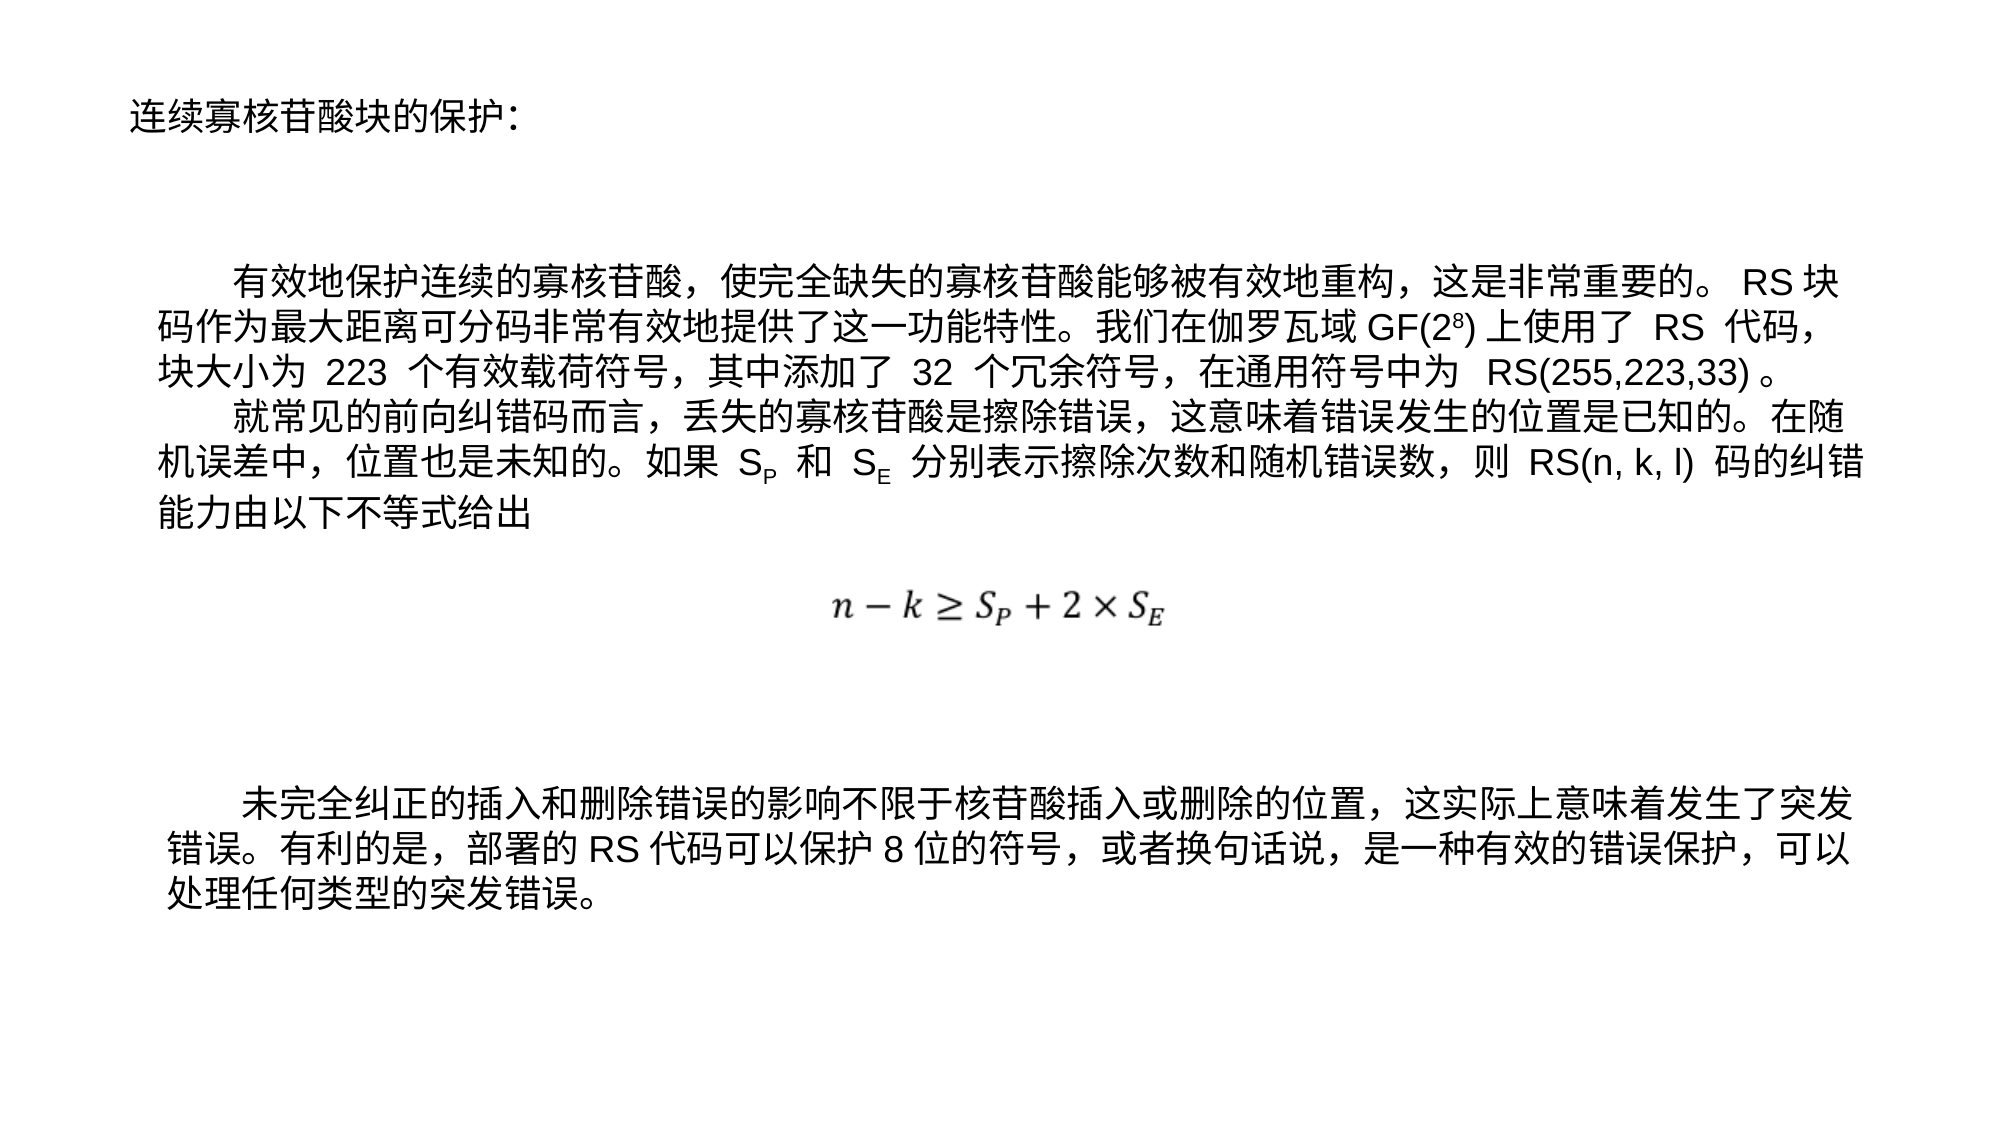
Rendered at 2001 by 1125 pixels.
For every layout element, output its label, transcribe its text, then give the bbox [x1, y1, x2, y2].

text_box 未完全纠正的插入和删除错误的影响不限于核苷酸插入或删除的位置，这实际上意味着发生了突发错误。有利的是，部署的RS代码可以保护8位的符号，或者换句话说，是一种有效的错误保护，可以处理任何类型的突发错误。 [152, 772, 1877, 923]
text_box 有效地保护连续的寡核苷酸，使完全缺失的寡核苷酸能够被有效地重构，这是非常重要的。RS块码作为最大距离可分码非常有效地提供了这一功能特性。我们在伽罗瓦域GF(28)上使用了 RS 代码，块大小为 223 个有效载荷符号，其中添加了 32 个冗余符号，在通用符号中为 RS(255,223,33)。 就常见的前向纠错码而言，丢失的寡核苷酸是擦除错误，这意味着错误发生的位置是已知的。在随机误差中，位置也是未知的。如果 SP 和 SE 分别表示擦除次数和随机错误数，则 RS(n, k, l) 码的纠错能力由以下不等式给出 [143, 250, 1886, 542]
picture [795, 577, 1234, 640]
text_box 连续寡核苷酸块的保护： [114, 85, 1115, 146]
